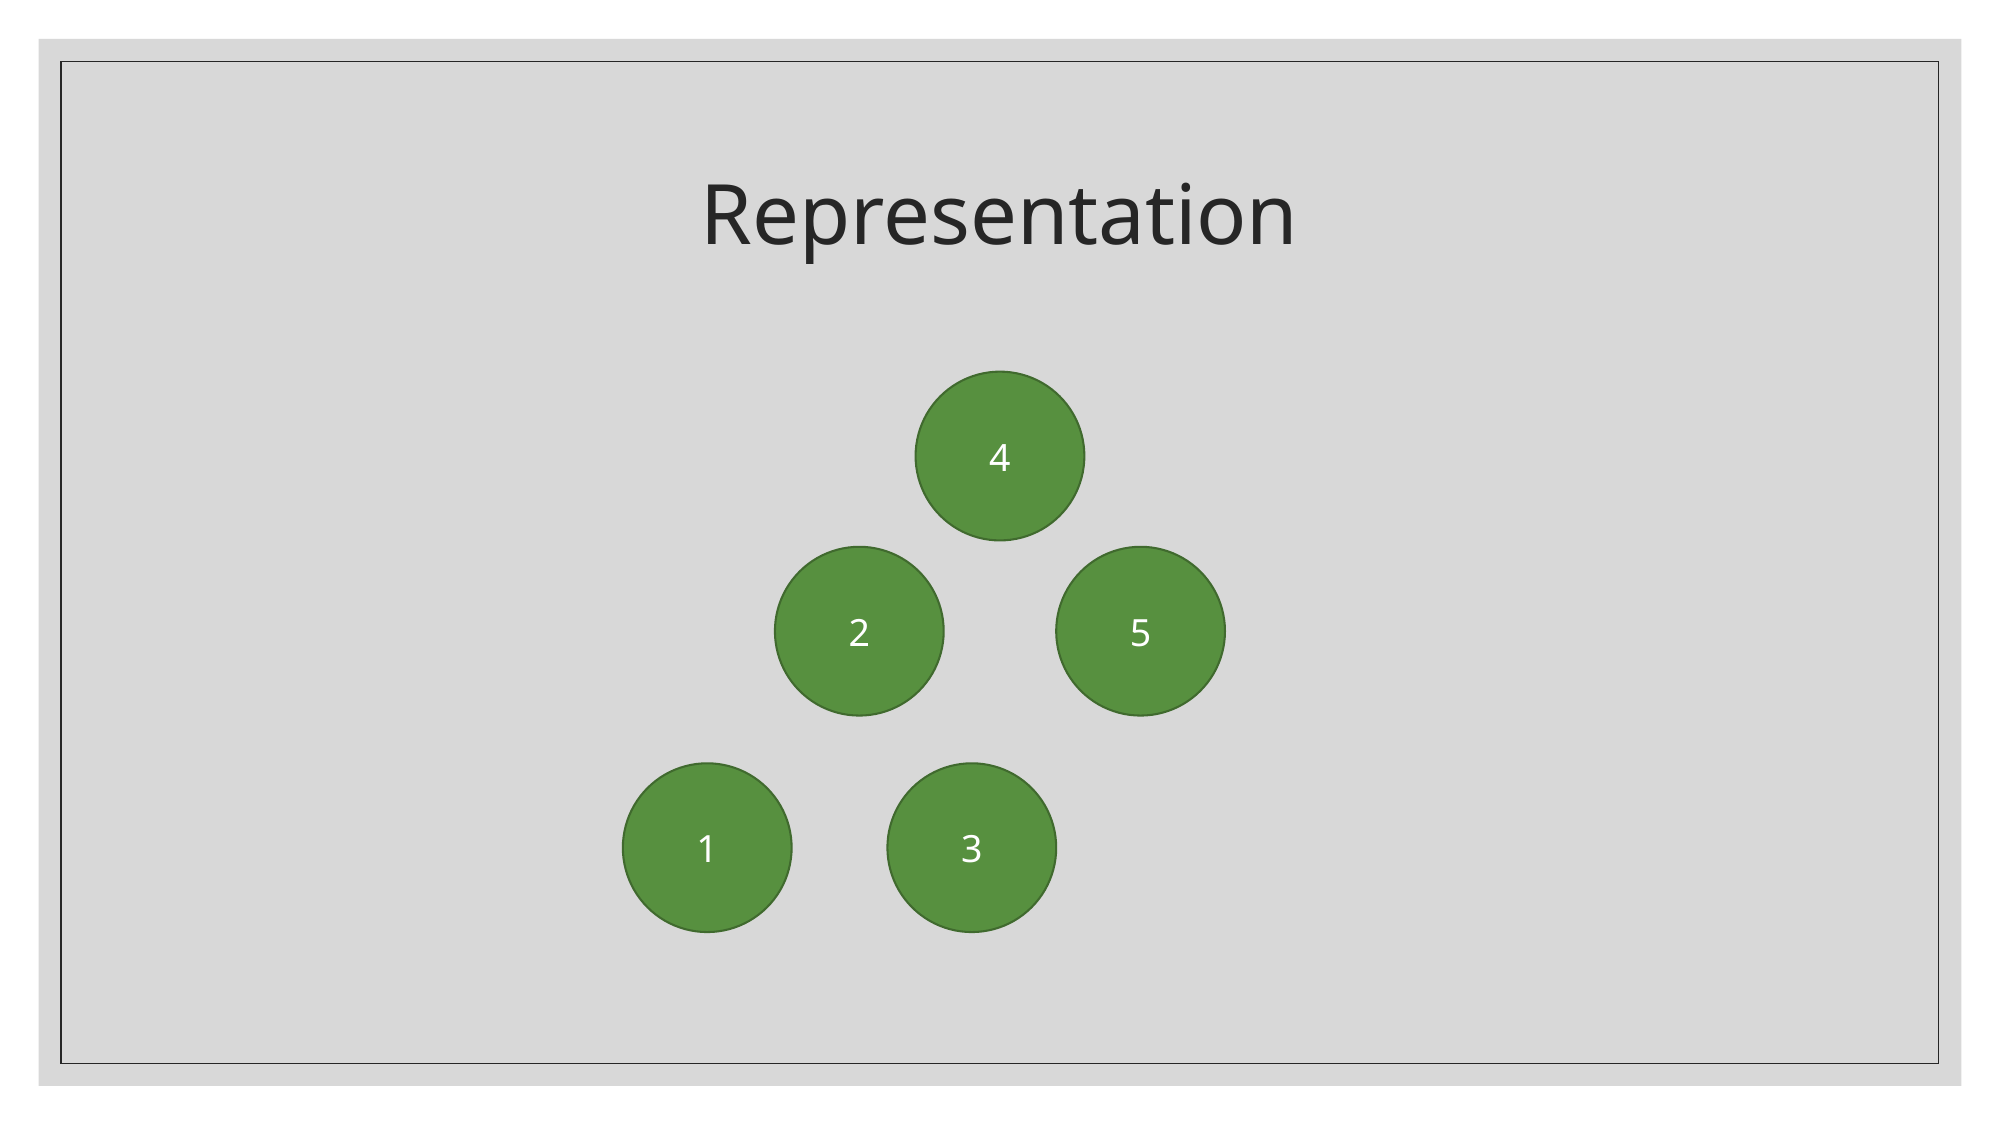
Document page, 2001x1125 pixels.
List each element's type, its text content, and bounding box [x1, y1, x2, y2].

text_box 4 [914, 370, 1086, 542]
text_box 5 [1055, 545, 1227, 717]
text_box 2 [773, 545, 945, 717]
text_box 3 [886, 762, 1058, 934]
title Representation [174, 105, 1825, 331]
text_box 1 [621, 762, 793, 934]
